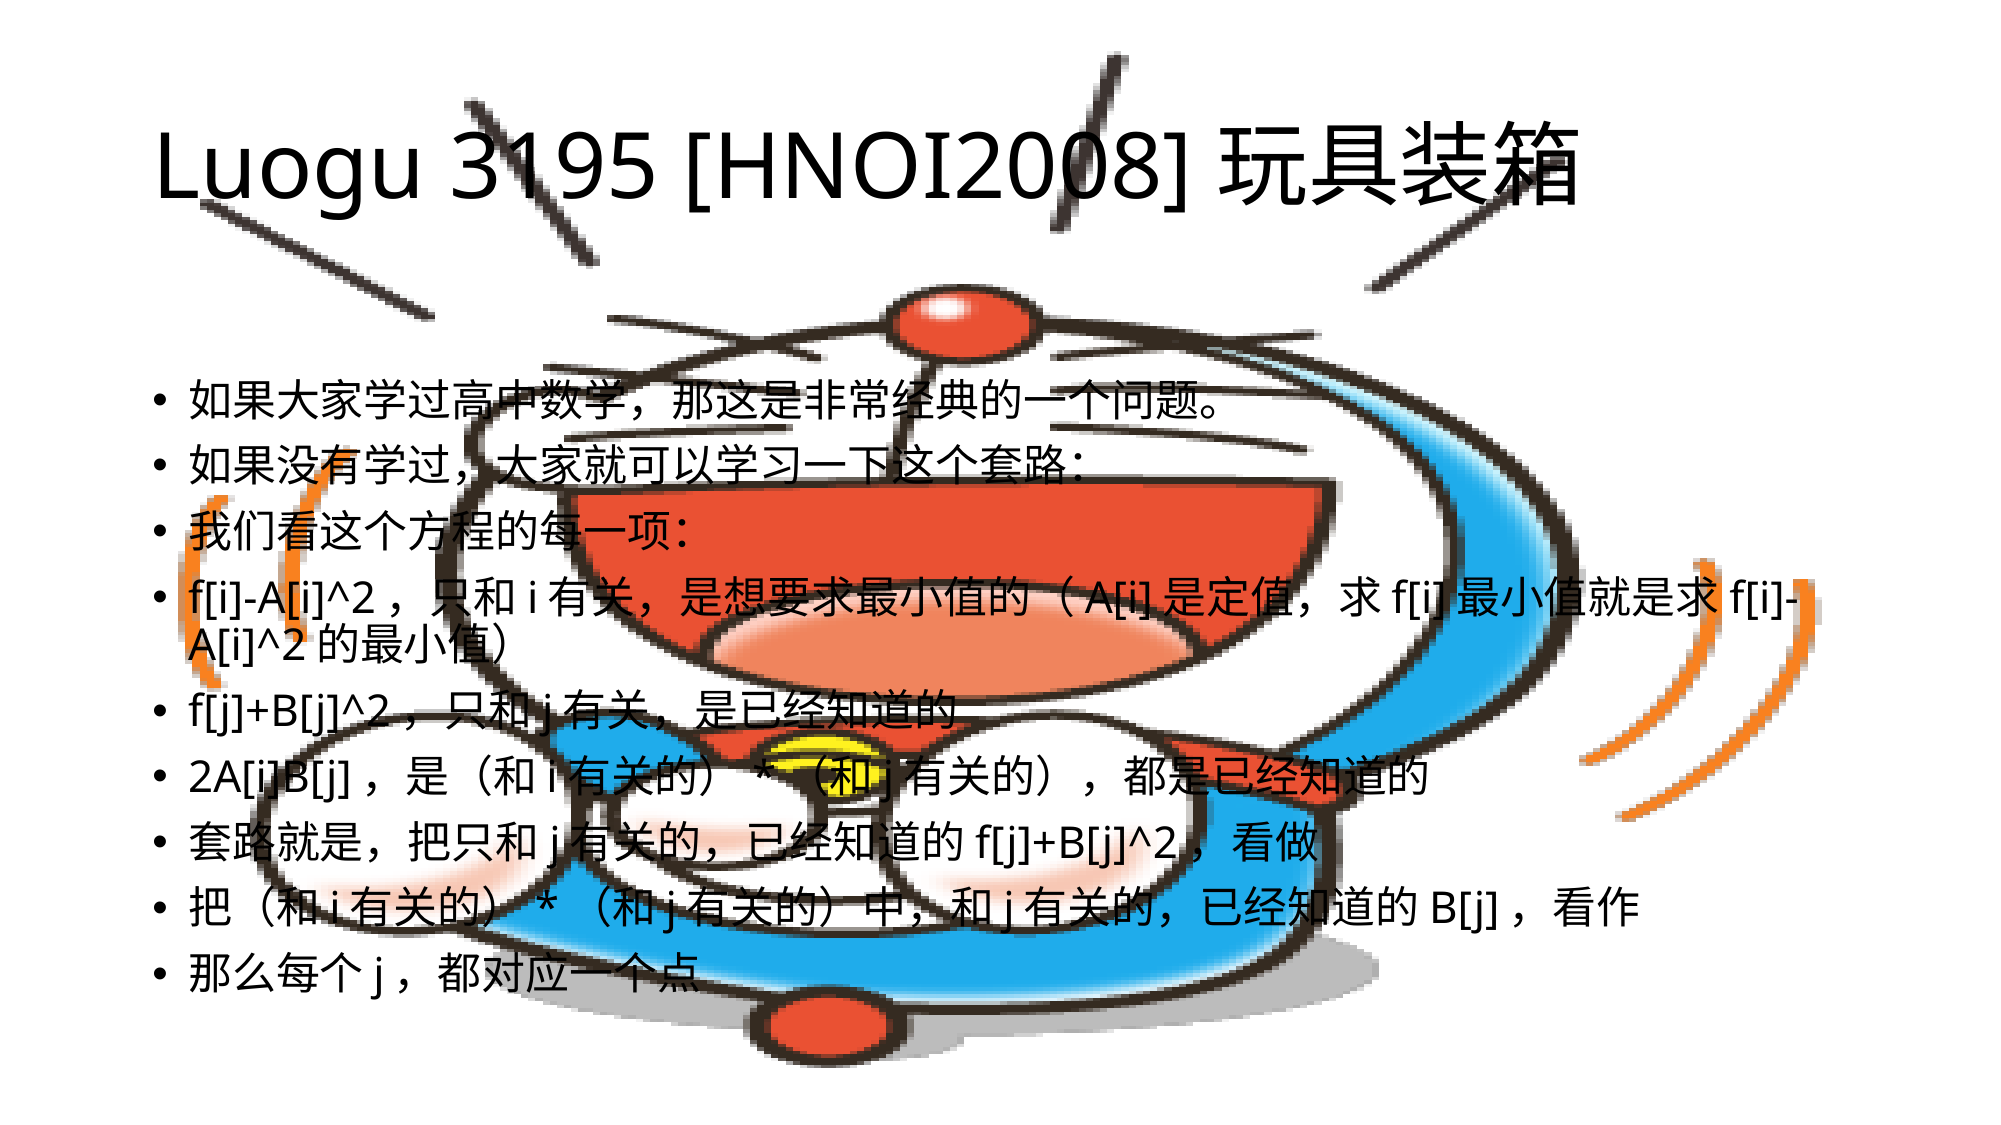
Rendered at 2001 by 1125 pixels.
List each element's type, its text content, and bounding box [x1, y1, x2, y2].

title Luogu 3195 [HNOI2008]玩具装箱 [137, 59, 1863, 278]
